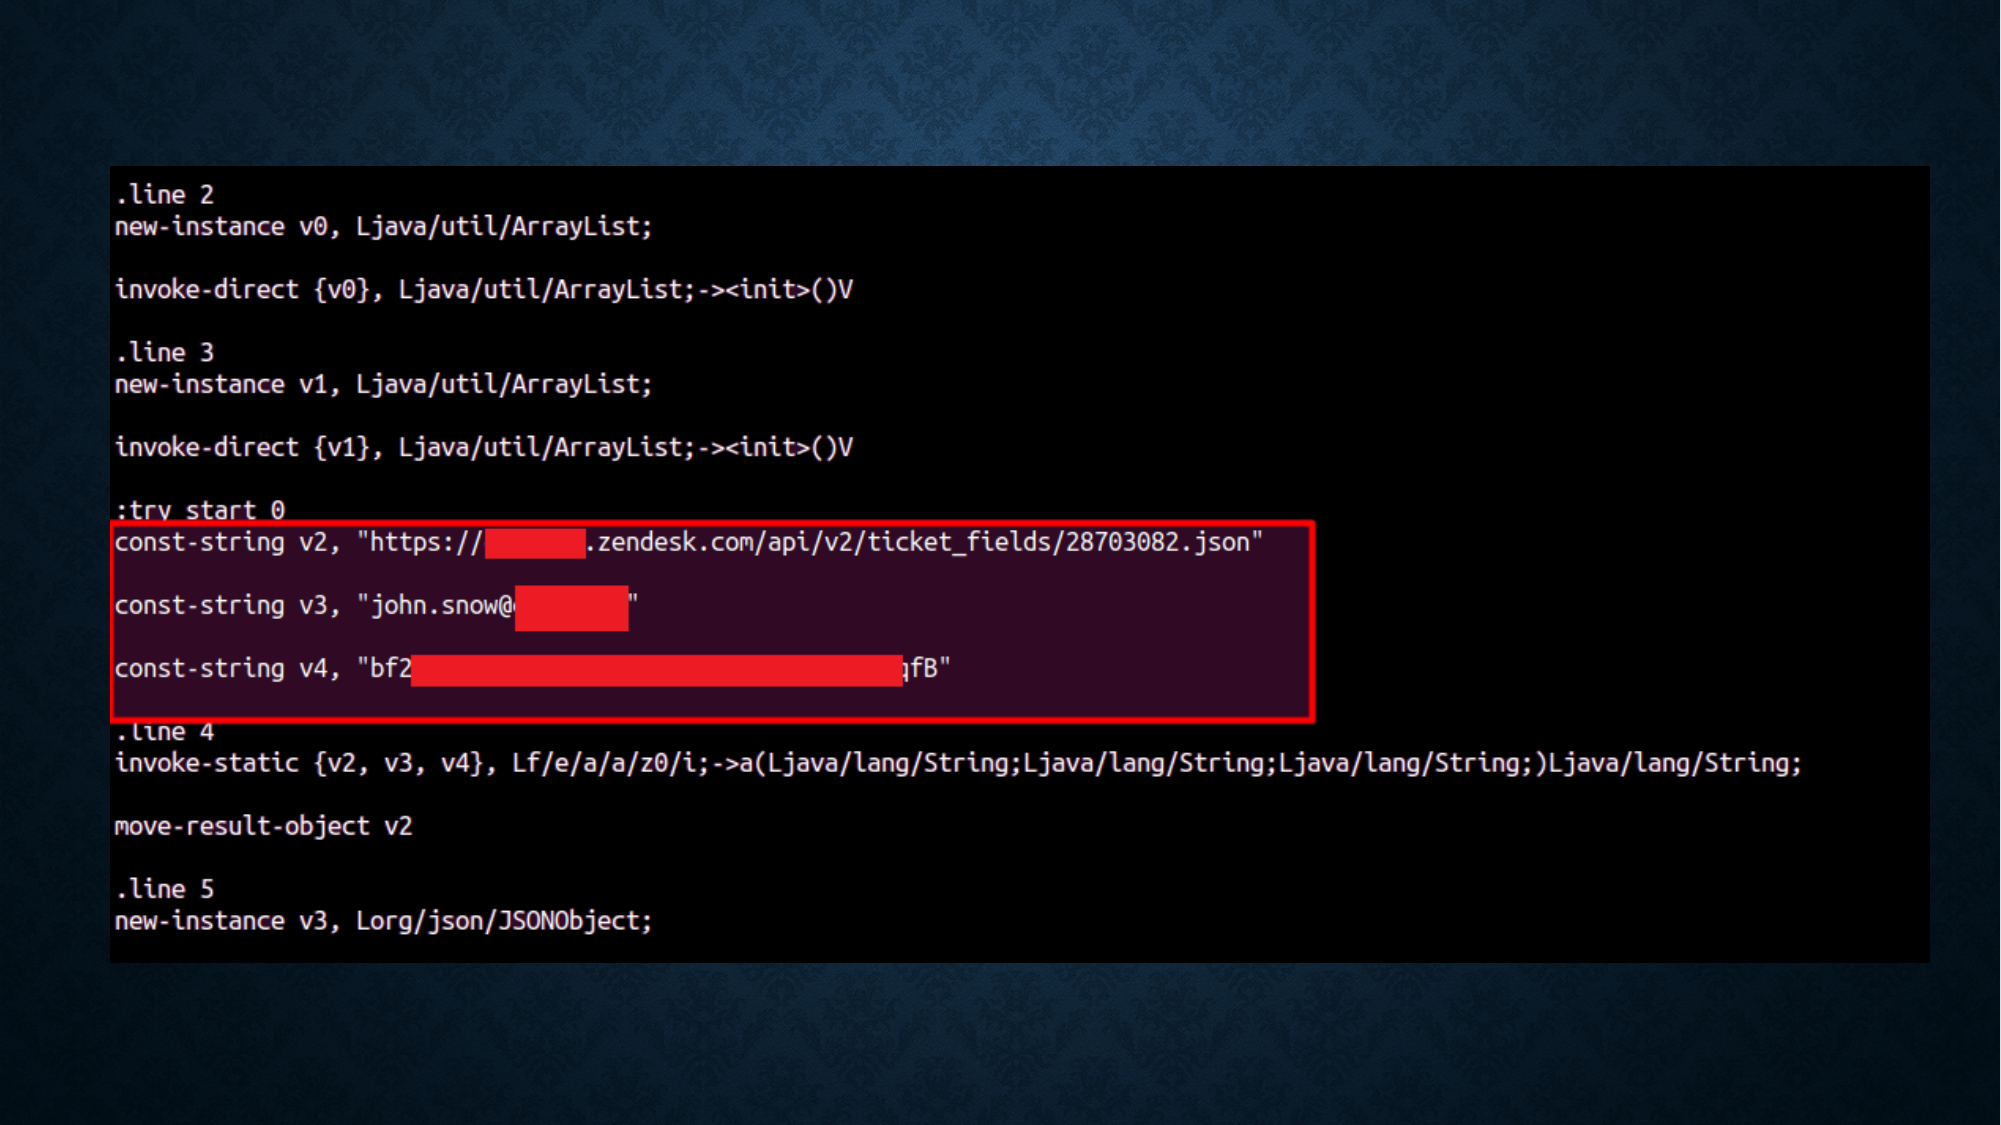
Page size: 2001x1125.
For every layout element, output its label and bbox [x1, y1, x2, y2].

picture [109, 165, 1930, 963]
